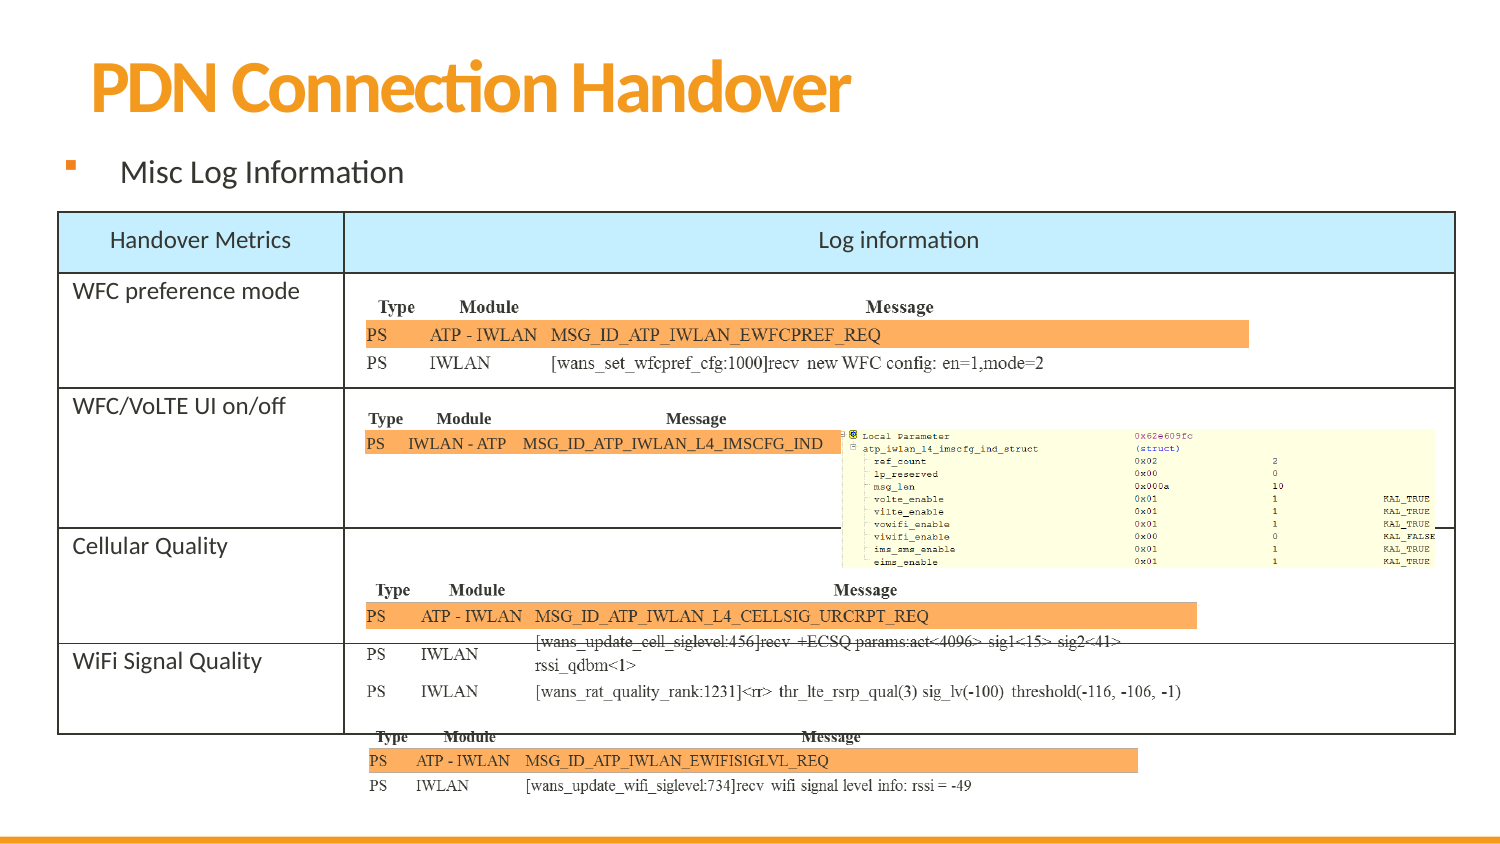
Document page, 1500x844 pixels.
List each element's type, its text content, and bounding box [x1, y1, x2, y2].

table_cell [345, 644, 366, 733]
table_header Log information [345, 213, 1454, 272]
picture [364, 289, 1249, 385]
title PDN Connection Handover [75, 21, 1425, 161]
table_cell WFC preference mode [59, 274, 343, 387]
table_cell PS [365, 430, 407, 454]
table_cell [345, 274, 1454, 387]
table_header Module [407, 405, 521, 430]
table_cell [345, 529, 835, 643]
table_cell IWLAN - ATP [407, 430, 521, 454]
table_cell [1140, 644, 1454, 733]
table_header Type [365, 405, 407, 430]
table_cell MSG_ID_ATP_IWLAN_L4_IMSCFG_IND [521, 430, 838, 454]
table_cell WiFi Signal Quality [59, 644, 343, 733]
table_cell Cellular Quality [59, 529, 343, 643]
table_header Handover Metrics [59, 213, 343, 272]
picture [368, 721, 1138, 804]
table_header Message [521, 405, 871, 430]
table_cell [345, 389, 1454, 527]
list Misc Log Information [48, 142, 842, 203]
picture [840, 429, 1435, 568]
table_cell [1201, 529, 1454, 643]
table_cell WFC/VoLTE UI on/off [59, 389, 343, 527]
picture [364, 572, 1197, 712]
